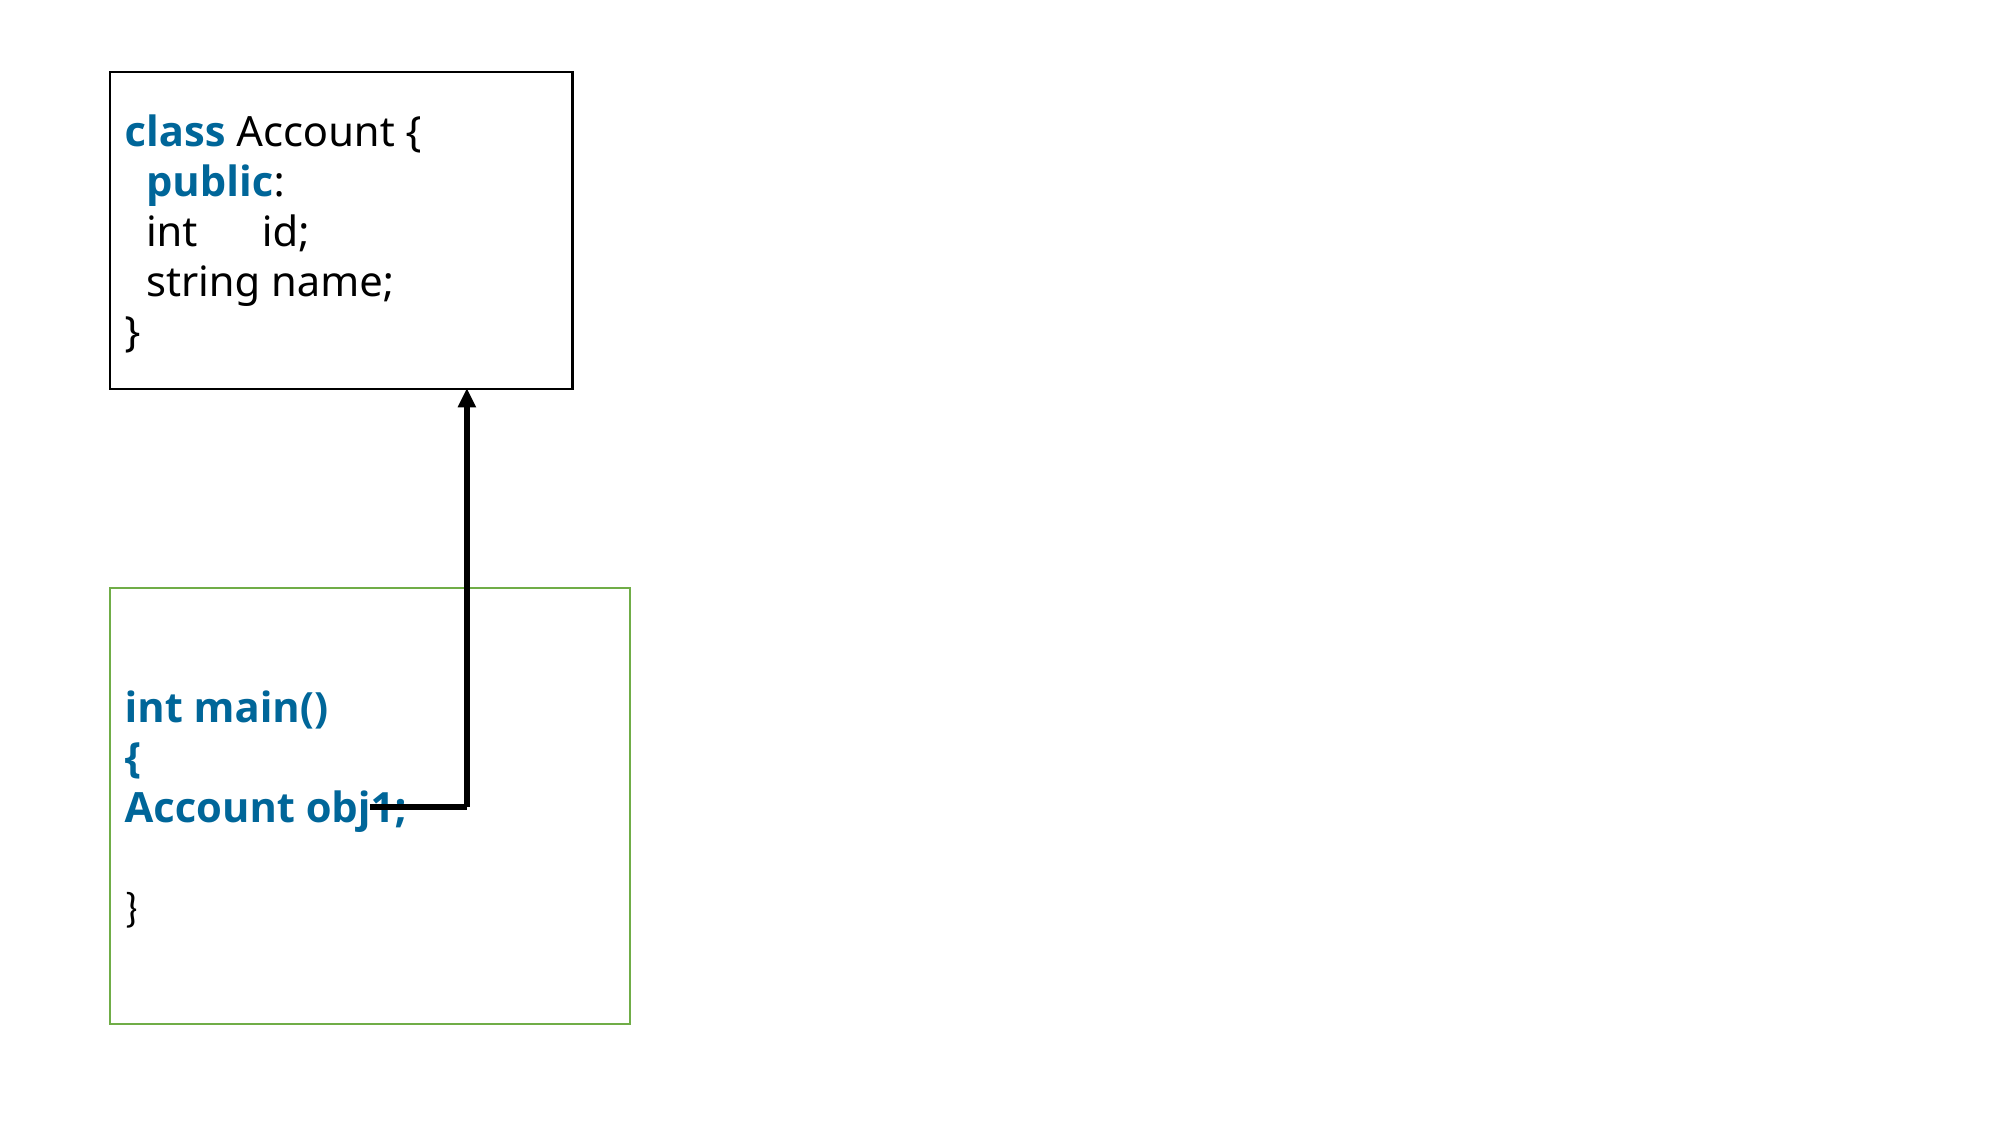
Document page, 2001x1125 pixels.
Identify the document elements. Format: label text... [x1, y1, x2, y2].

text_box int main() { Account obj1; } [109, 587, 631, 1025]
text_box class Account { public: int id; string name; } [109, 71, 574, 390]
